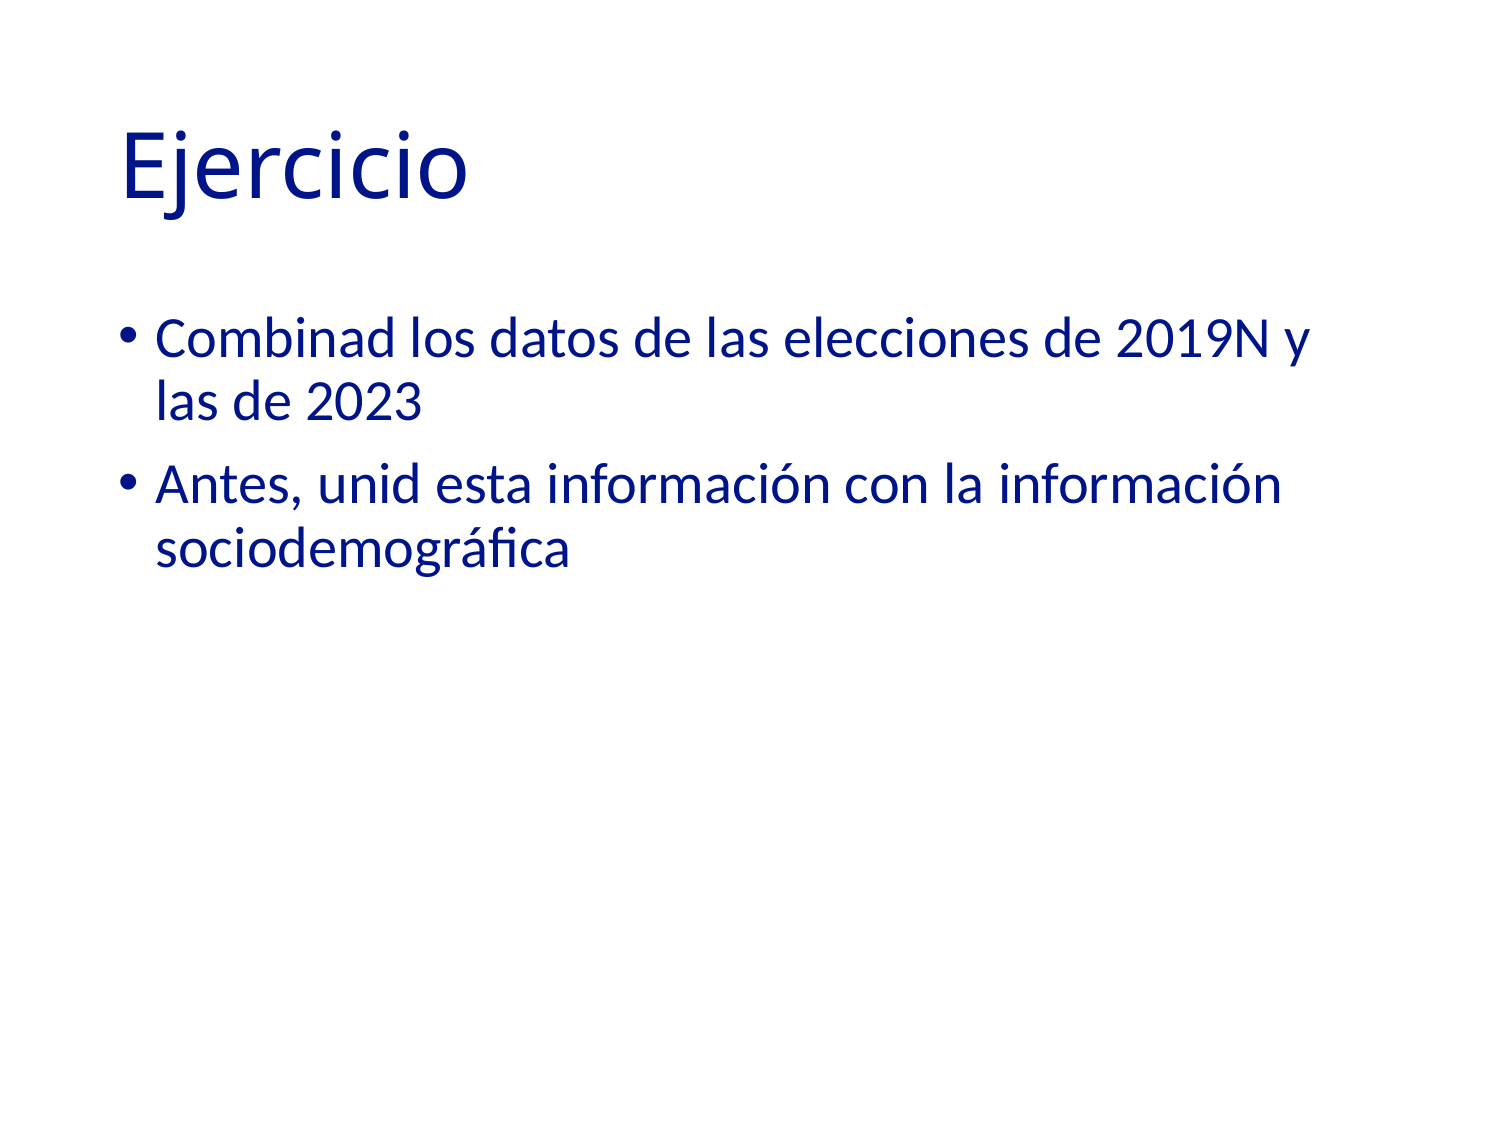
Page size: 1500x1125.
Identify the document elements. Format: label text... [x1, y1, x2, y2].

title Ejercicio [103, 59, 1397, 278]
list Combinad los datos de las elecciones de 2019N y las de 2023 Antes, unid esta información con la información sociodemográfica [103, 299, 1397, 1014]
